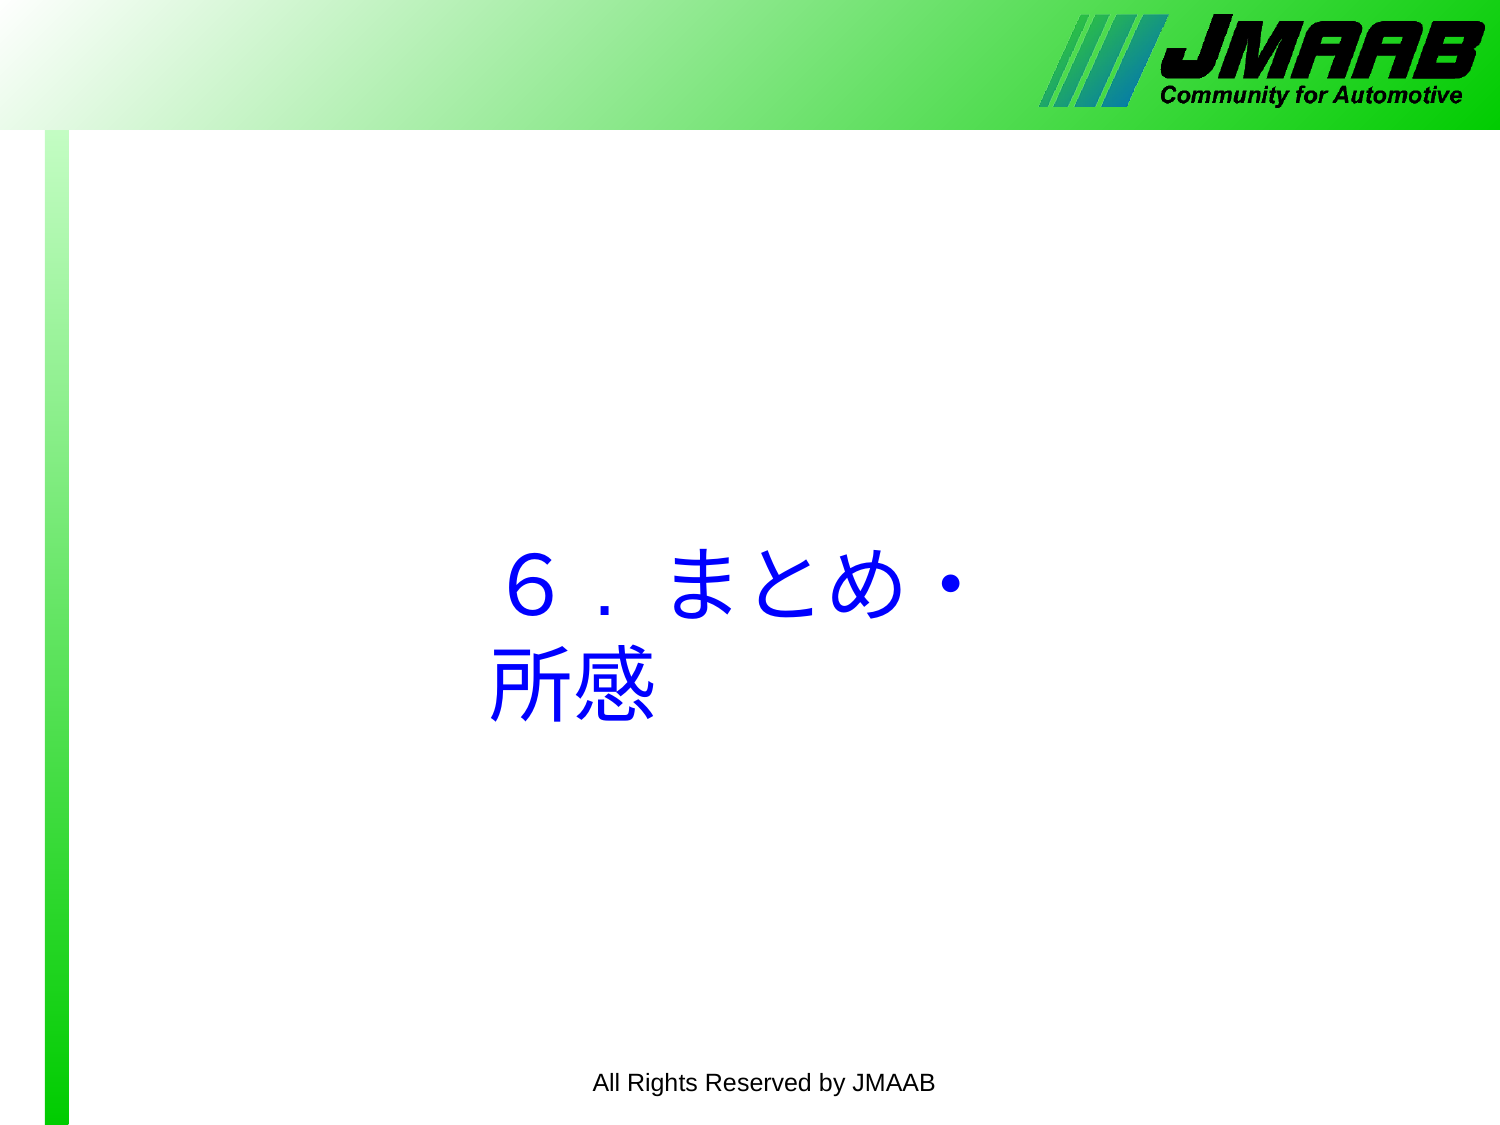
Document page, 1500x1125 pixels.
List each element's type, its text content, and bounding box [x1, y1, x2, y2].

picture [1036, 11, 1486, 109]
list ６. まとめ・所感 [474, 525, 1054, 628]
